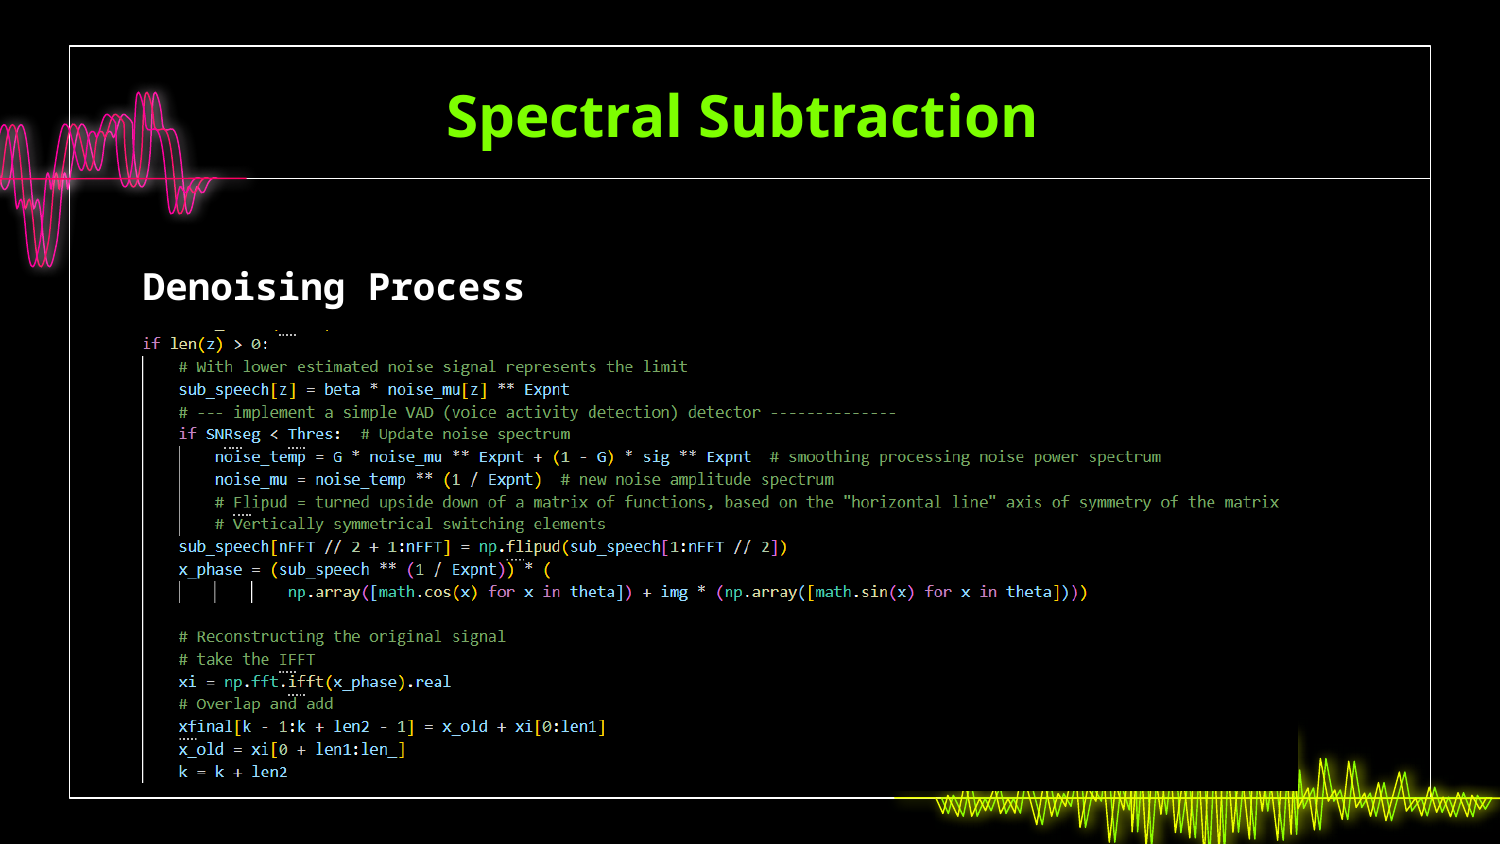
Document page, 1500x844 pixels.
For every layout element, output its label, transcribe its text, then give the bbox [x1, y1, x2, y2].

picture [127, 330, 1299, 791]
text_box Denoising Process [128, 255, 938, 315]
title Spectral Subtraction [118, 67, 1382, 162]
